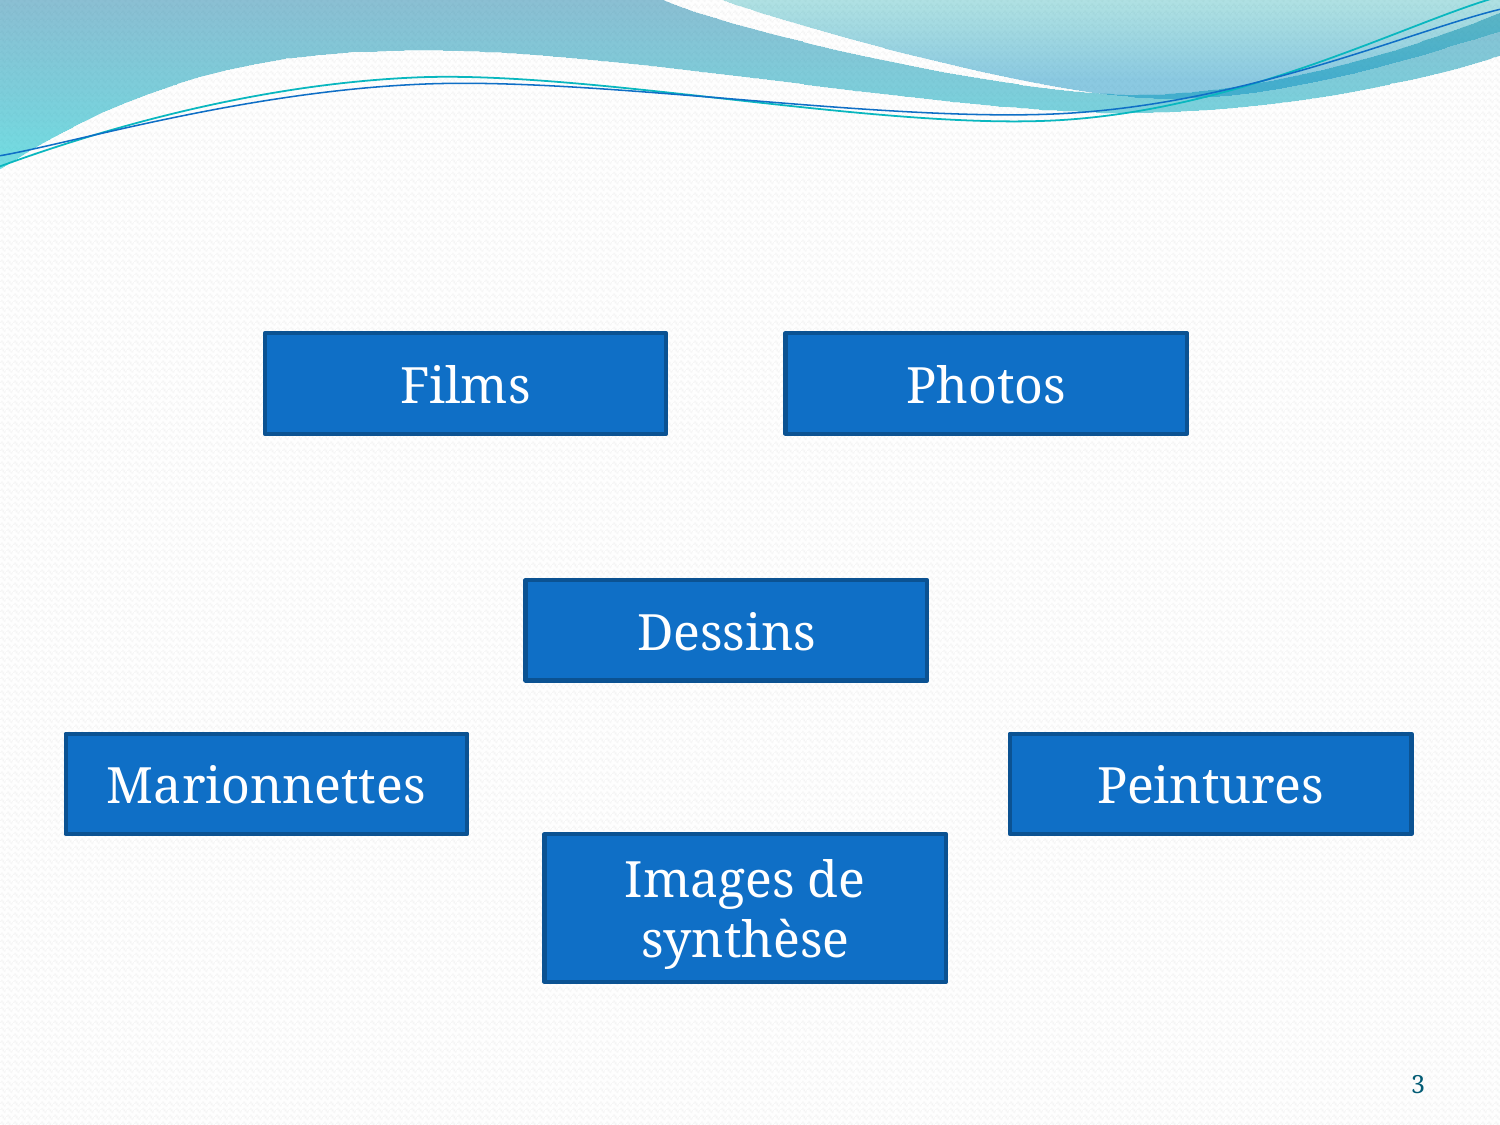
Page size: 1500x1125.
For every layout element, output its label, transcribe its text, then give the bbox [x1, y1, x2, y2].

text_box Images de synthèse [542, 832, 948, 984]
text_box Marionnettes [64, 732, 469, 836]
text_box Peintures [1008, 732, 1414, 836]
slide_number 3 [1299, 1042, 1425, 1103]
text_box Films [263, 331, 668, 436]
text_box Photos [783, 331, 1189, 436]
text_box Dessins [523, 578, 929, 683]
